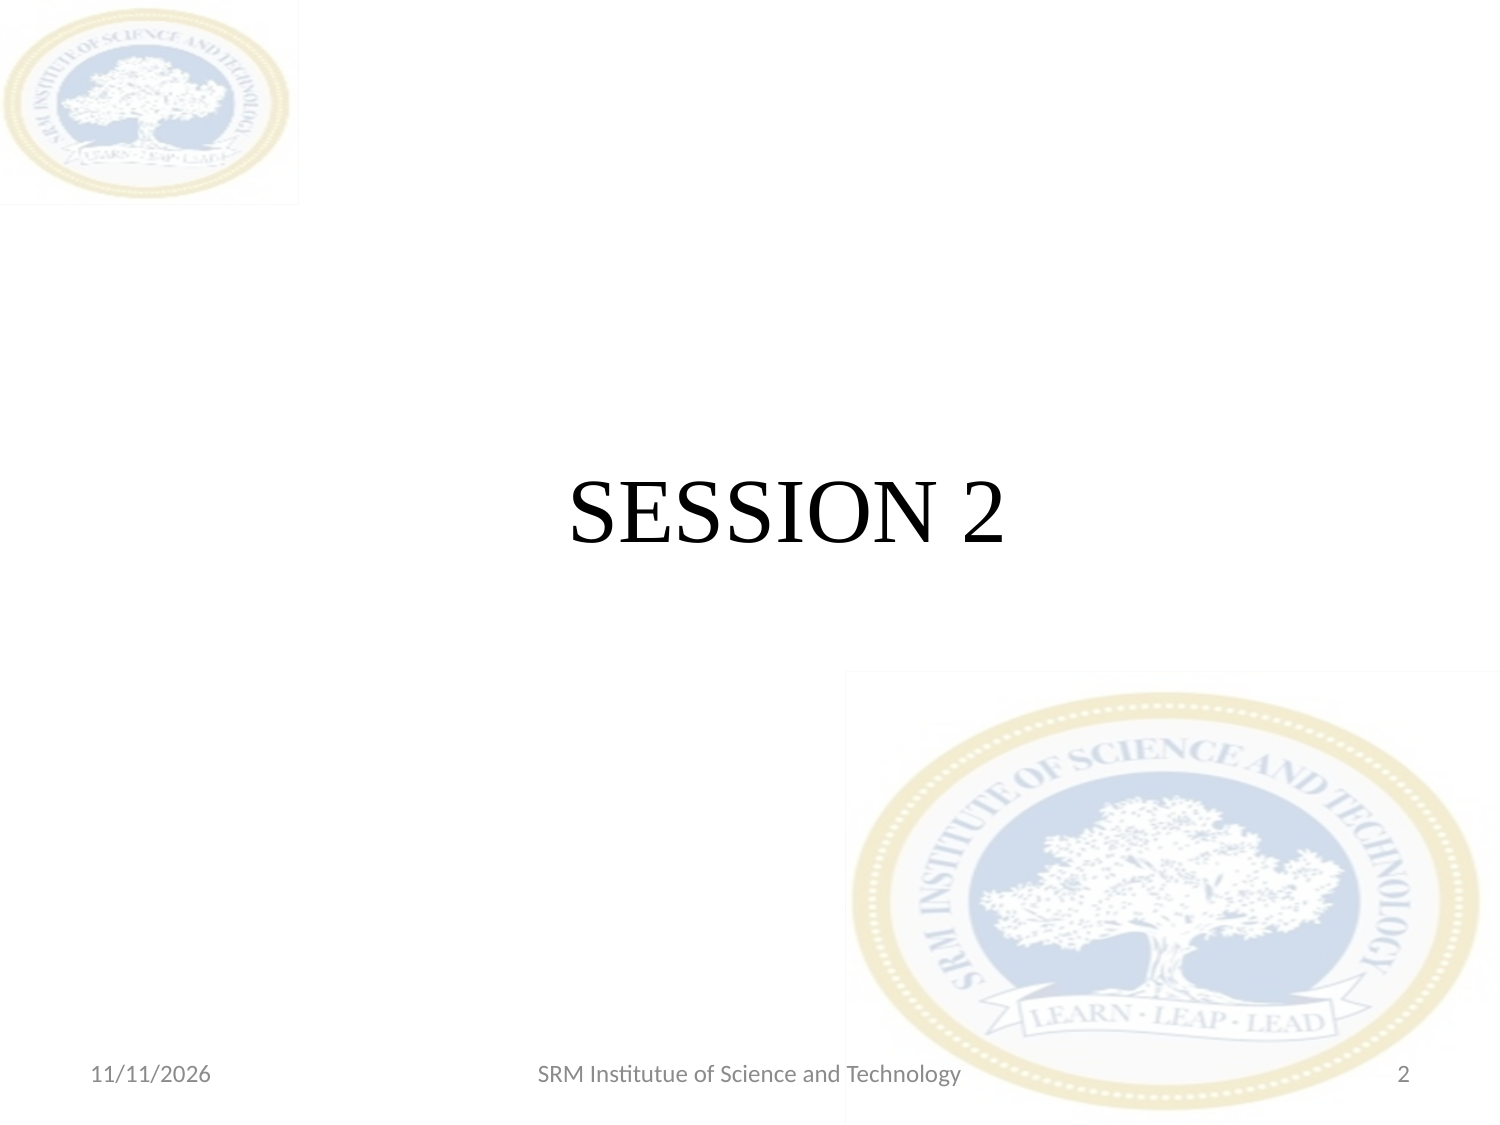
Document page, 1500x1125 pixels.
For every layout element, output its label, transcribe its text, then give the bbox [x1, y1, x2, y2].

title SESSION 2 [112, 412, 1463, 600]
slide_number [75, 1042, 425, 1103]
footer SRM Institutue of Science and Technology [512, 1042, 988, 1103]
slide_number 2 [1074, 1042, 1425, 1103]
